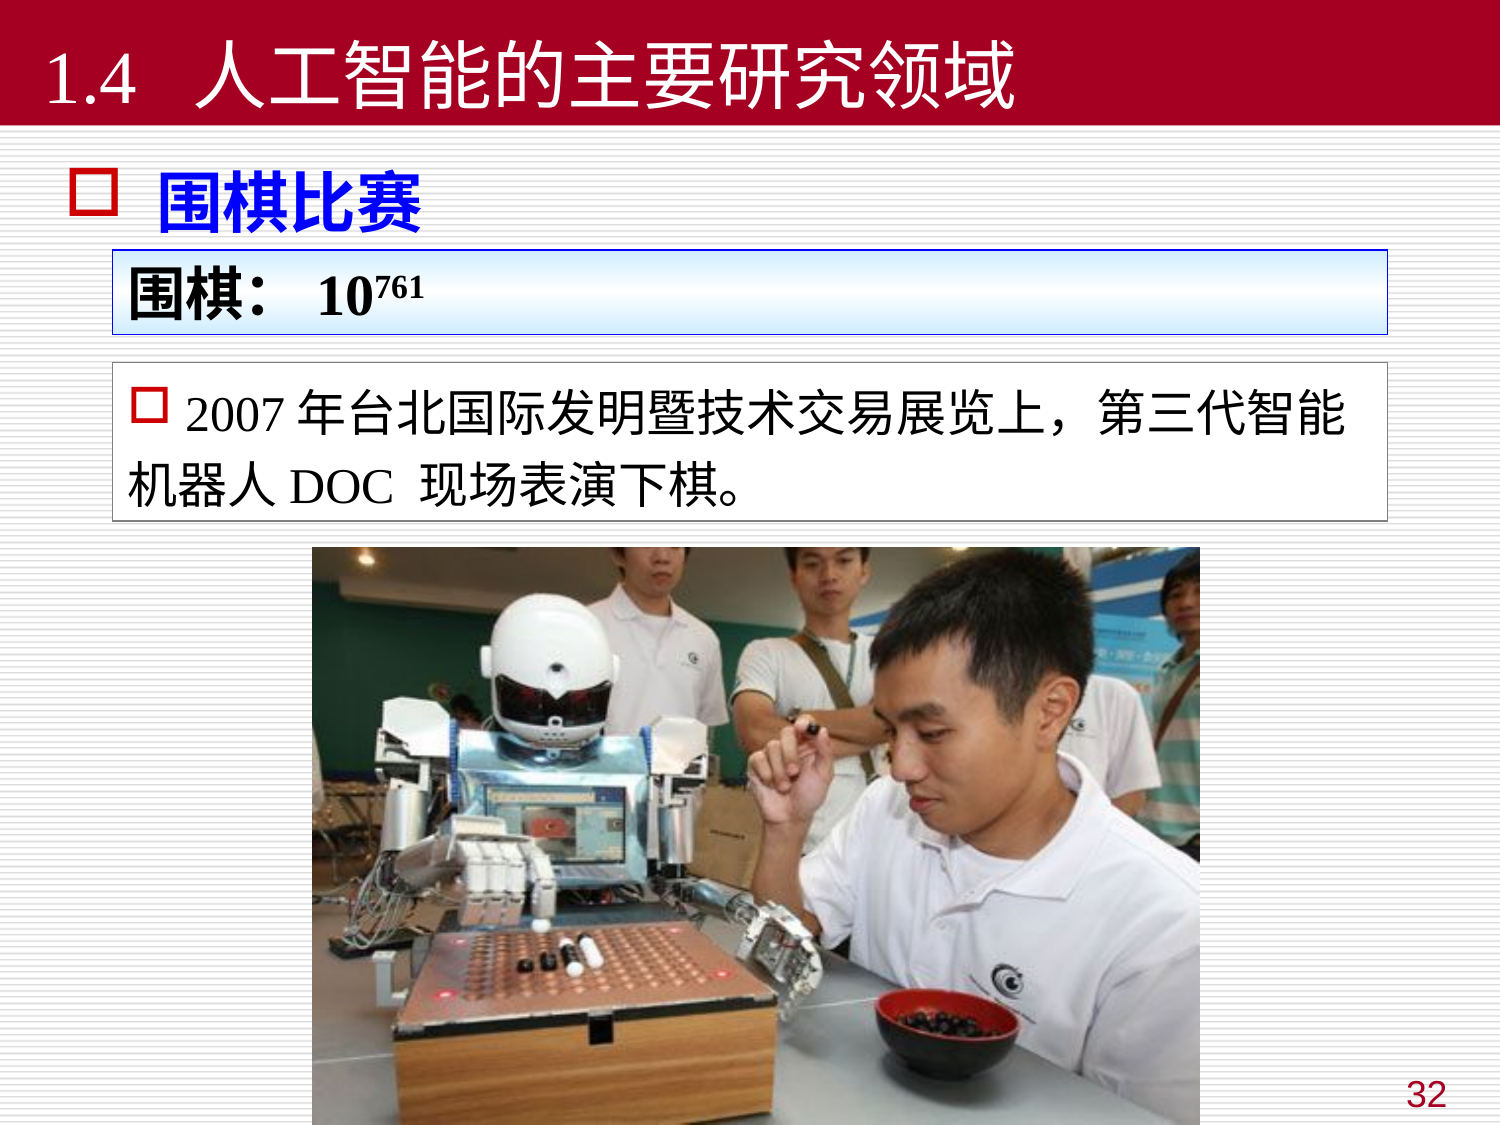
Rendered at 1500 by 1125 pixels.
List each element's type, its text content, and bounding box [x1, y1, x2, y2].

slide_number 32 [1204, 1062, 1463, 1122]
picture [0, 126, 1500, 1125]
text_box 1.4 人工智能的主要研究领域 [0, 0, 1500, 126]
text_box 围棋比赛 [50, 137, 1468, 276]
text_box 围棋：10761 [112, 249, 1388, 335]
text_box 2007年台北国际发明暨技术交易展览上，第三代智能机器人DOC 现场表演下棋。 [112, 362, 1388, 522]
